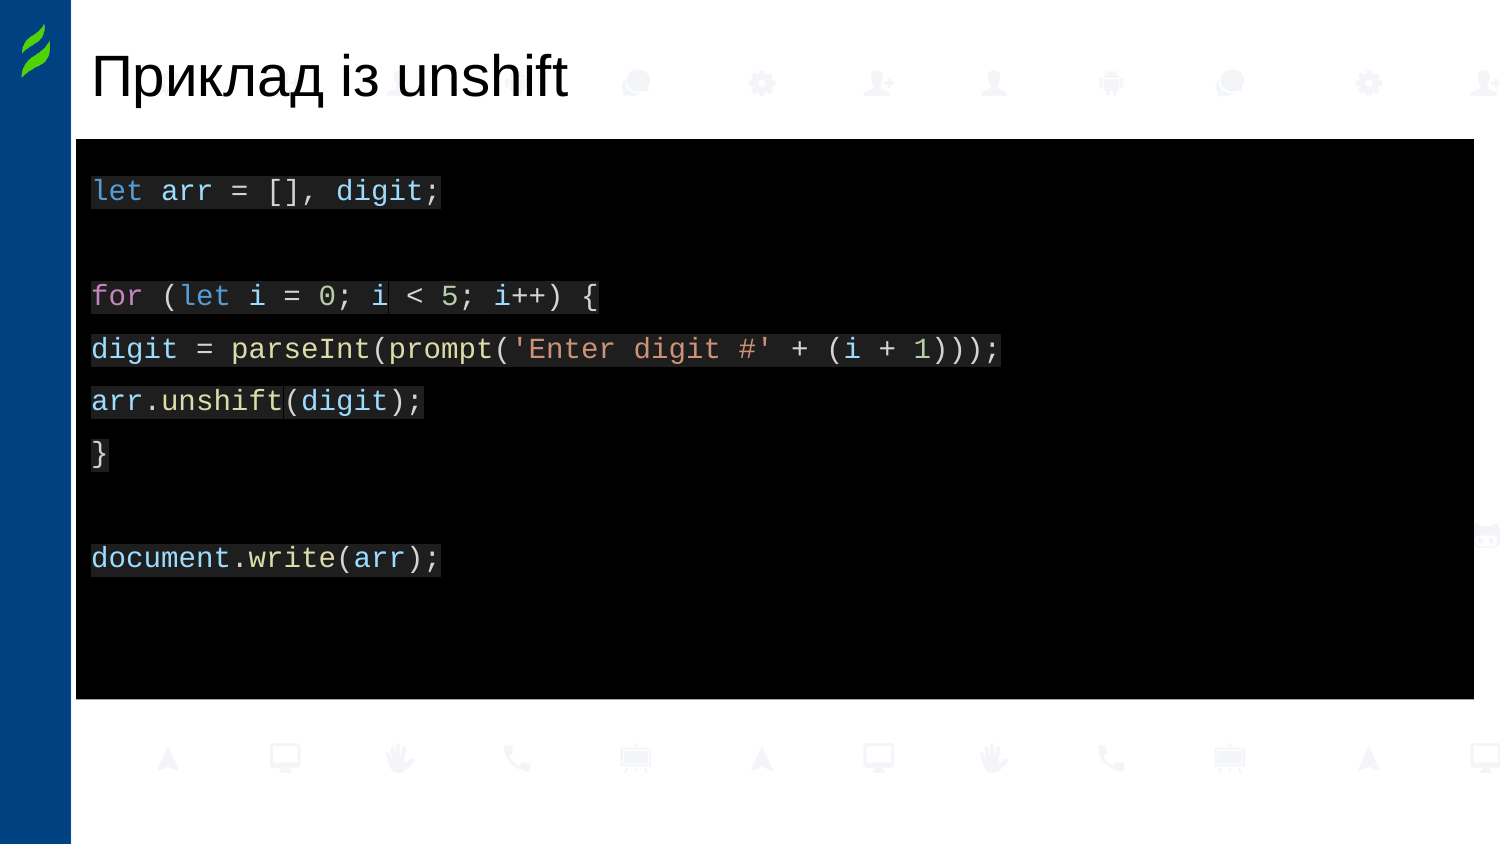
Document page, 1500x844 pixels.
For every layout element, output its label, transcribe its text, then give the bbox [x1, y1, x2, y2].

title Приклад із unshift [76, 23, 1474, 117]
picture [0, 0, 1500, 844]
list let arr = [], digit; for (let i = 0; i < 5; i++) { digit = parseInt(prompt('Enter digit #' + (i + 1))); arr.unshift(digit); } document.write(arr); [76, 139, 1474, 700]
